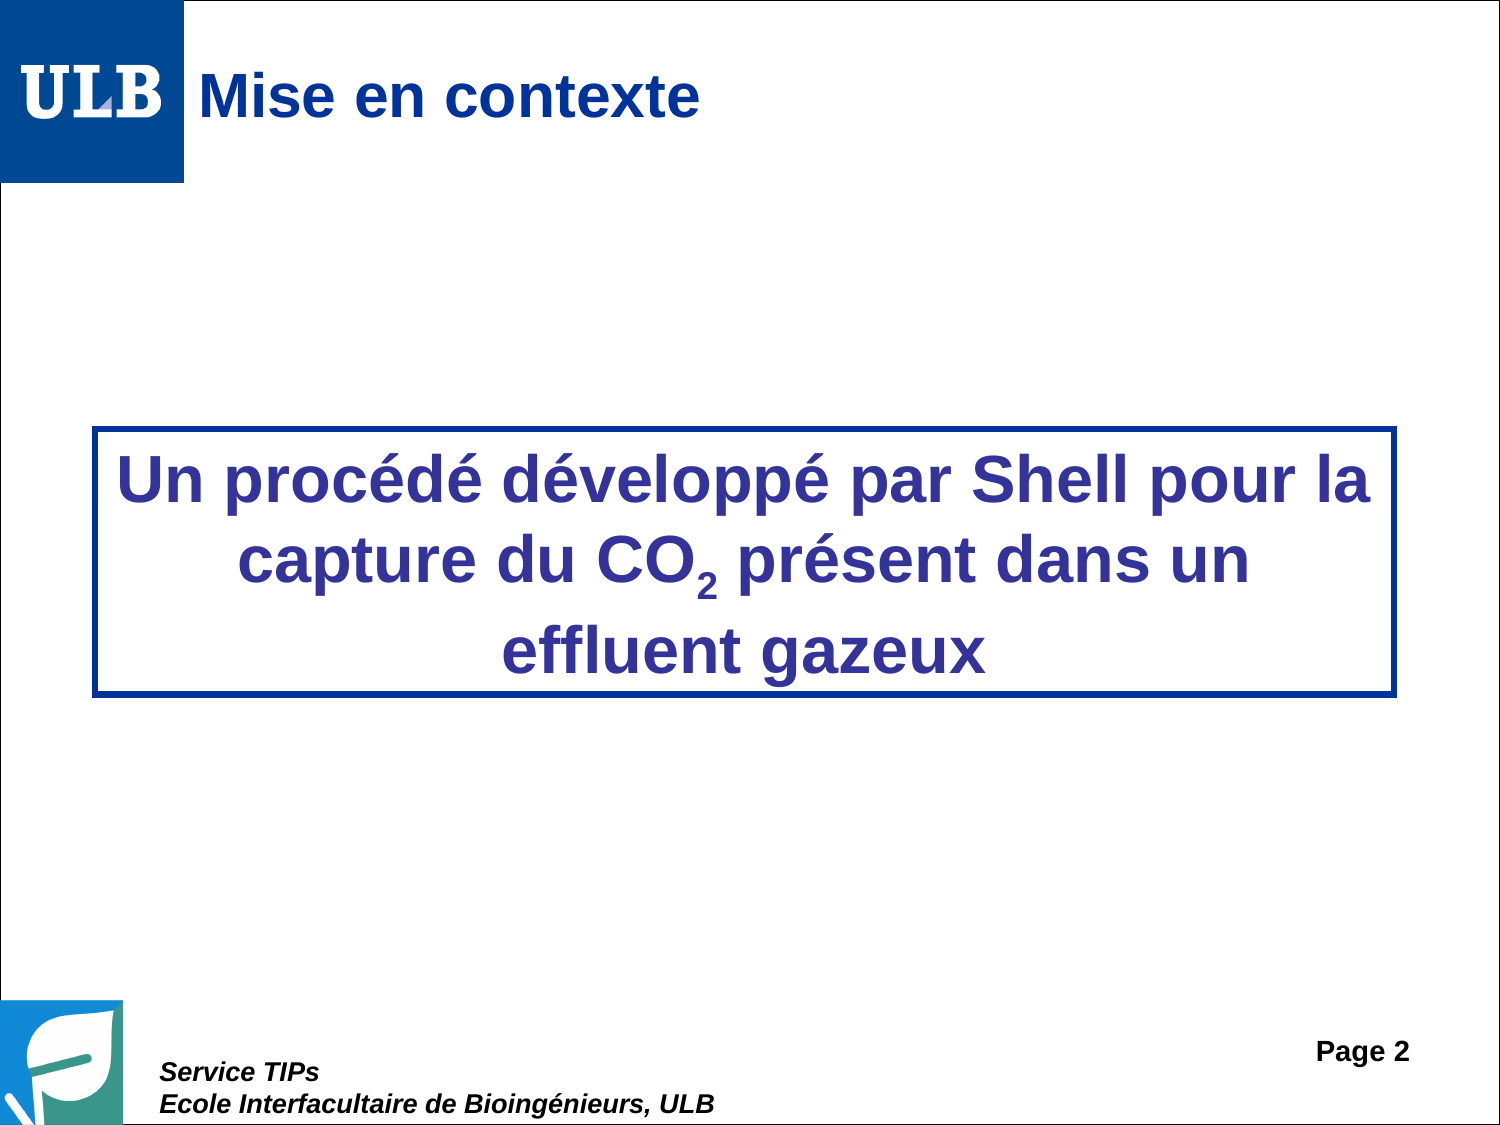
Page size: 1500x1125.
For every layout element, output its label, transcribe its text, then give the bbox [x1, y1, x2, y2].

picture [0, 1000, 124, 1125]
footer Service TIPs Ecole Interfacultaire de Bioingénieurs, ULB [100, 1046, 1026, 1110]
picture [0, 0, 183, 183]
text_box Un procédé développé par Shell pour la capture du CO2 présent dans un effluent gazeux [94, 428, 1394, 695]
title Mise en contexte [183, 0, 1500, 185]
slide_number Page 2 [1074, 1024, 1426, 1103]
